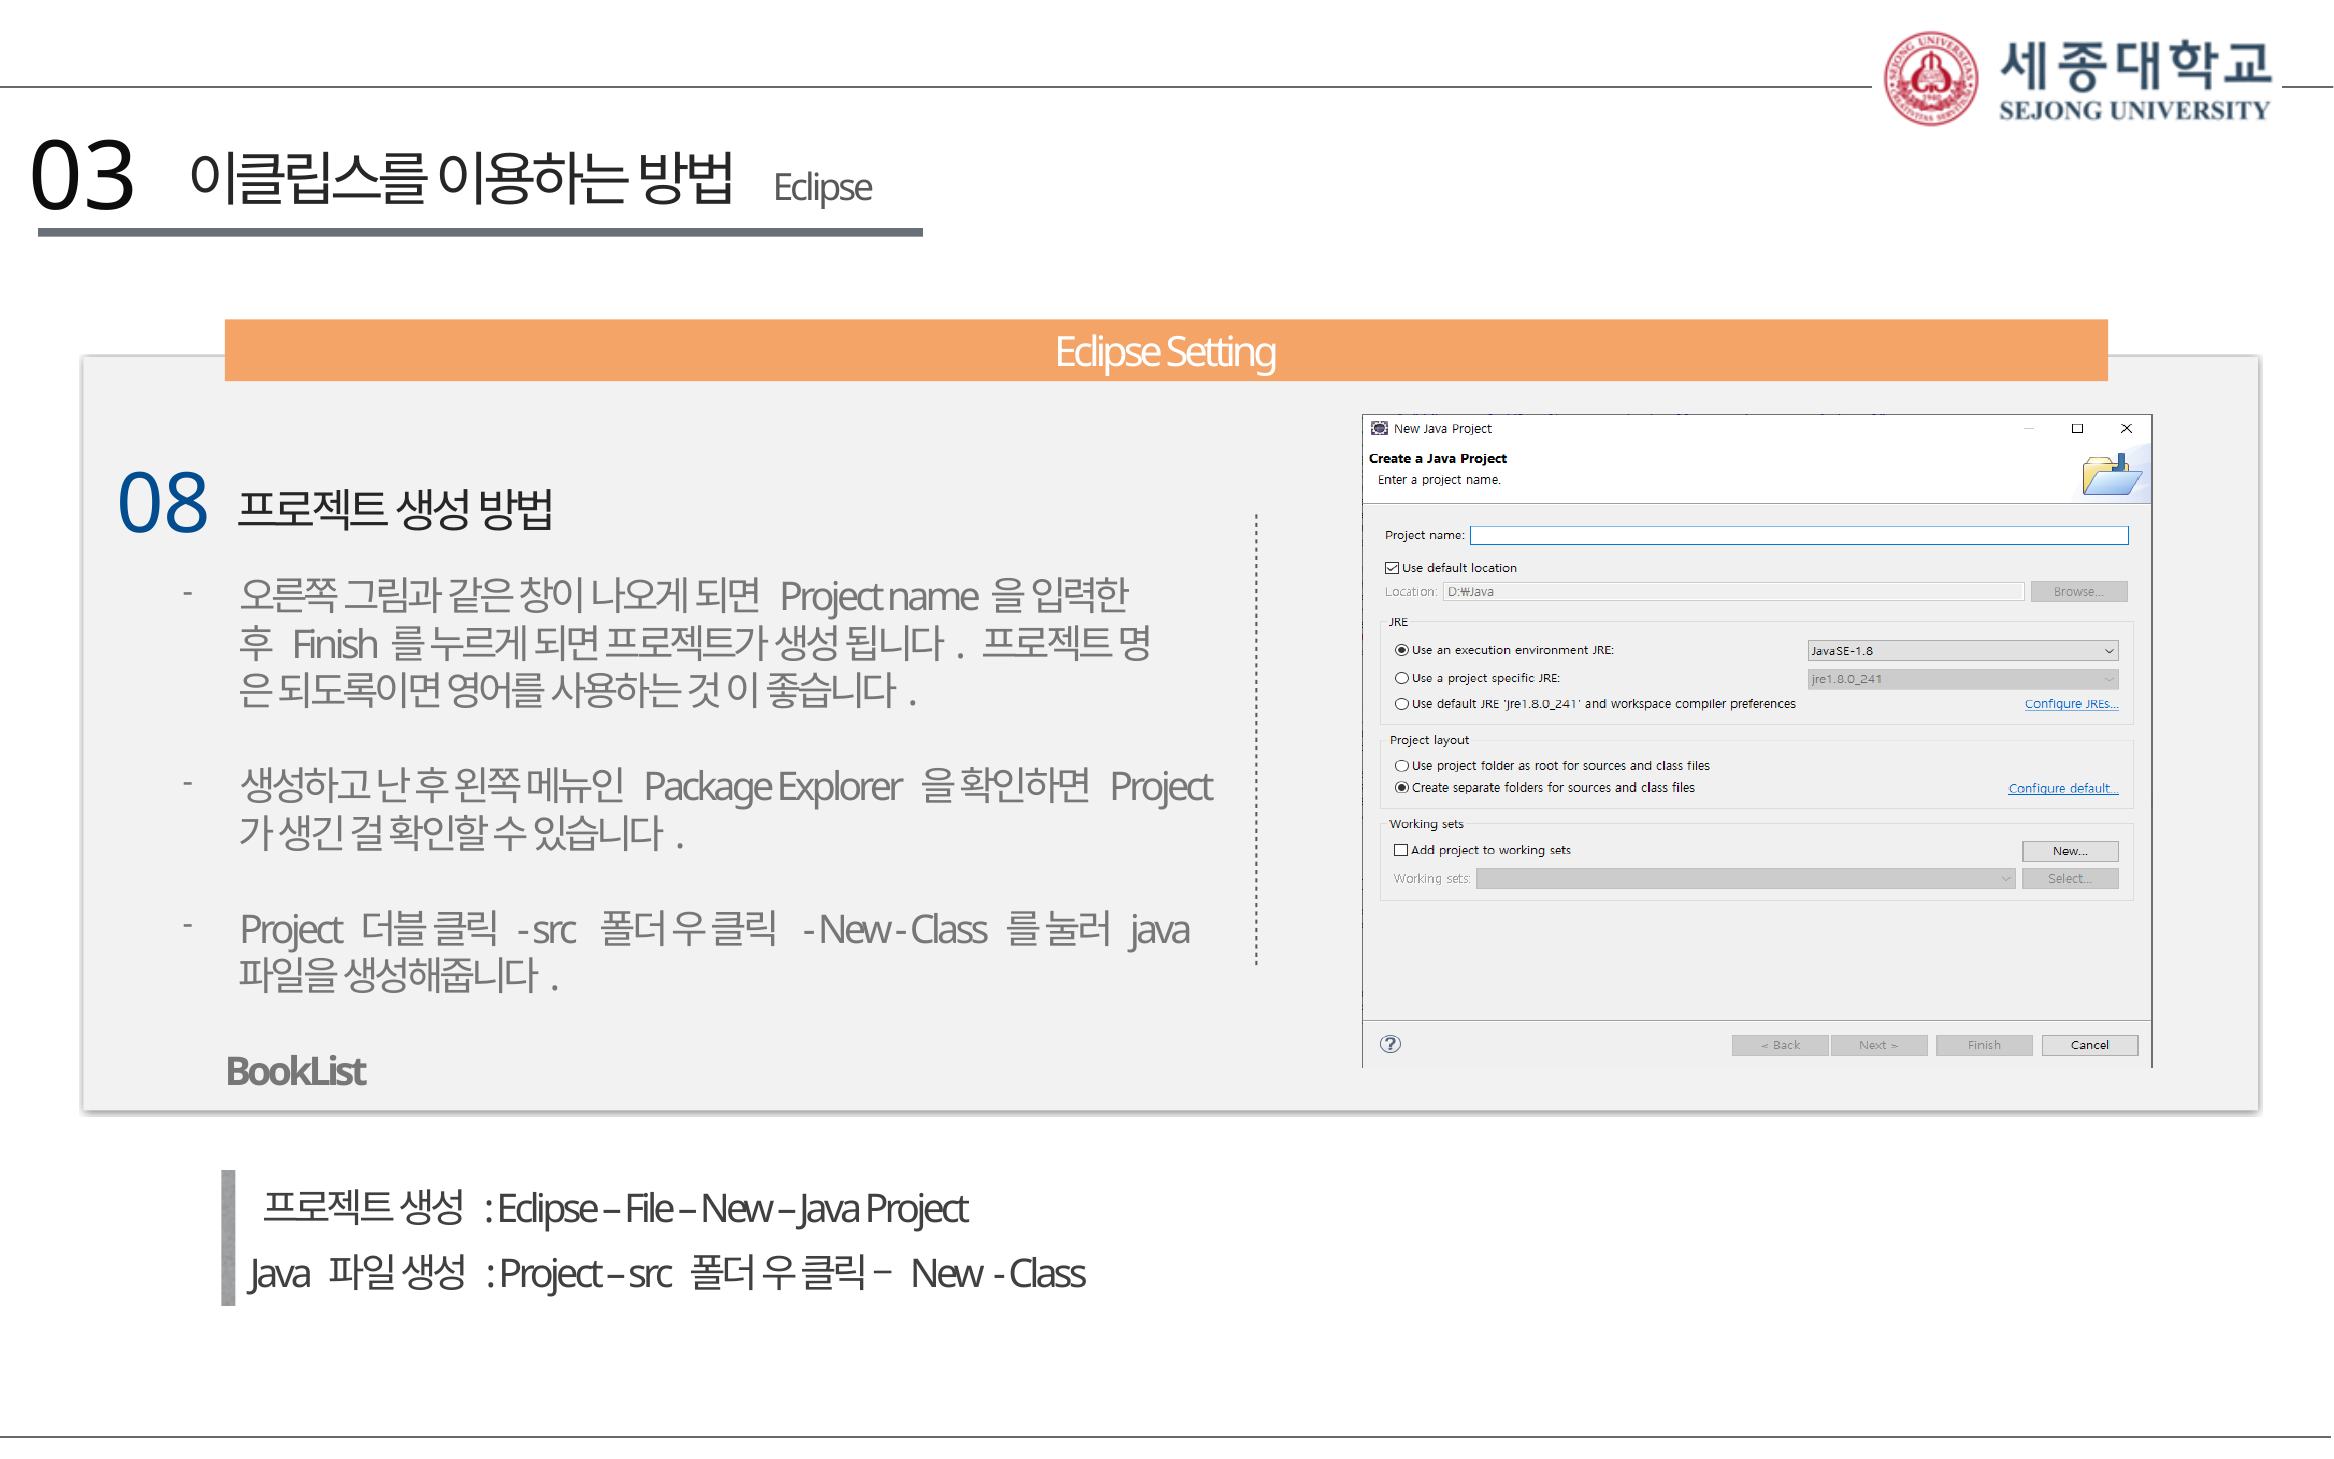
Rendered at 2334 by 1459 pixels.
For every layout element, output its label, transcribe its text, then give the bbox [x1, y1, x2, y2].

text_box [221, 1169, 2168, 1307]
text_box [83, 356, 2258, 1111]
text_box 프로젝트 생성 방법 [229, 473, 565, 544]
text_box Eclipse Setting [224, 319, 2109, 382]
text_box 오른쪽 그림과 같은 창이 나오게 되면 Project name을 입력한 후 Finish를 누르게 되면 프로젝트가 생성 됩니다. 프로젝트 명 은 되도록이면 영어를 사용하는 것 이 좋습니다. 생성하고 난 후 왼쪽 메뉴인 Package Explorer 을 확인하면 Project 가 생긴 걸 확인할 수 있습니다. Project 더블 클릭 - src 폴더 우 클릭 - New - Class 를 눌러 java 파일을 생성해줍니다. BookList [175, 563, 1223, 1101]
picture [1362, 414, 2153, 1069]
text_box 08 [108, 441, 220, 557]
text_box 이클립스를 이용하는 방법 Eclipse [152, 134, 883, 220]
text_box 03 [20, 105, 146, 236]
picture [1872, 21, 2282, 133]
text_box [38, 228, 923, 237]
